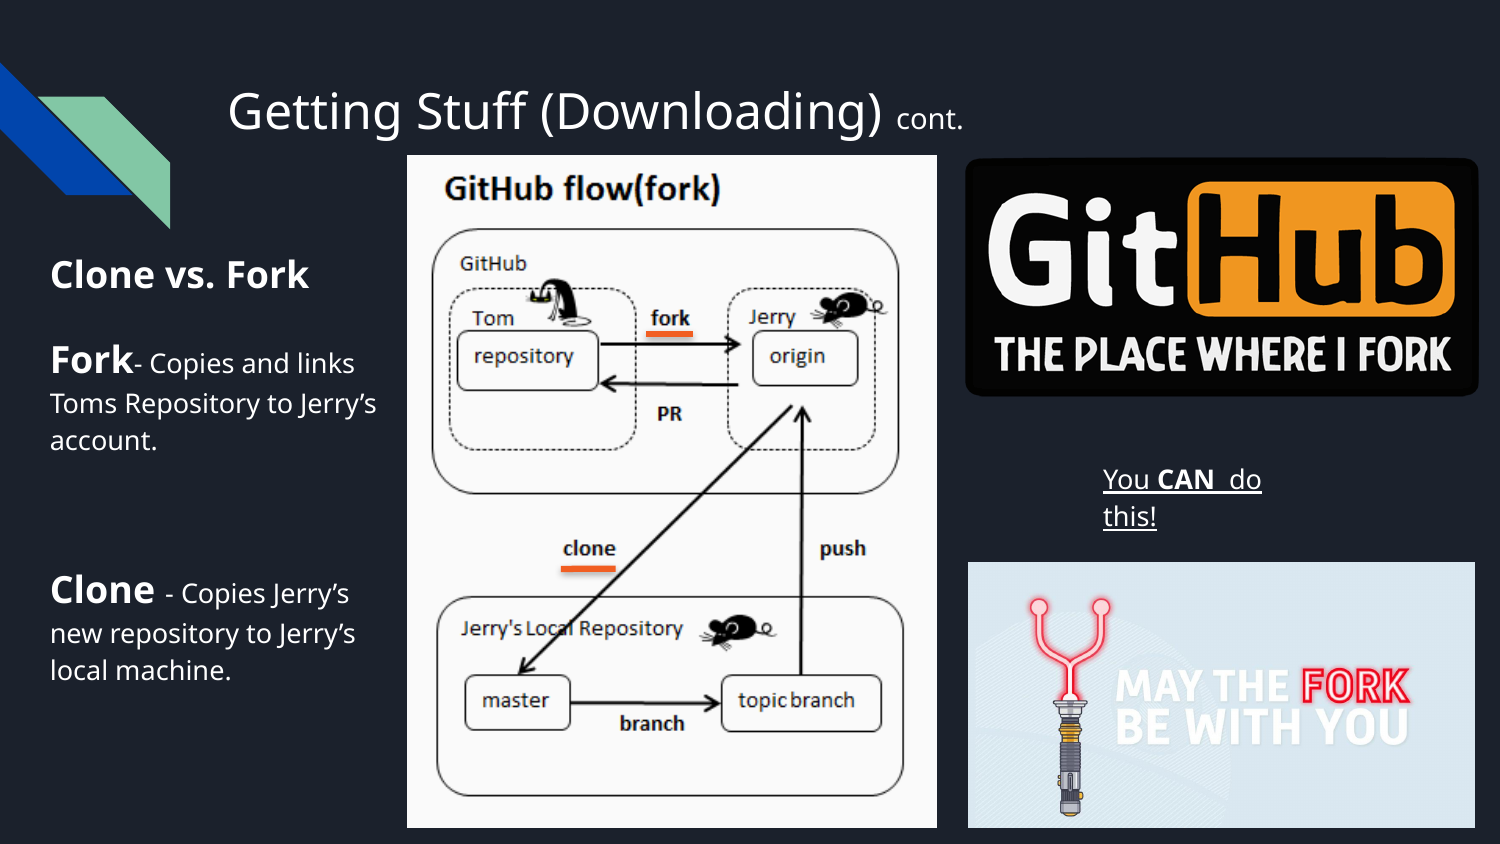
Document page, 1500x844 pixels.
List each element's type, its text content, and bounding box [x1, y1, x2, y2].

picture [407, 155, 938, 828]
list Clone vs. Fork Fork- Copies and links Toms Repository to Jerry’s account. Clone - Copies Jerry’s new repository to Jerry’s local machine. [34, 229, 397, 707]
picture [964, 20, 1479, 535]
title Getting Stuff (Downloading) cont. [212, 64, 959, 215]
picture [968, 562, 1476, 828]
